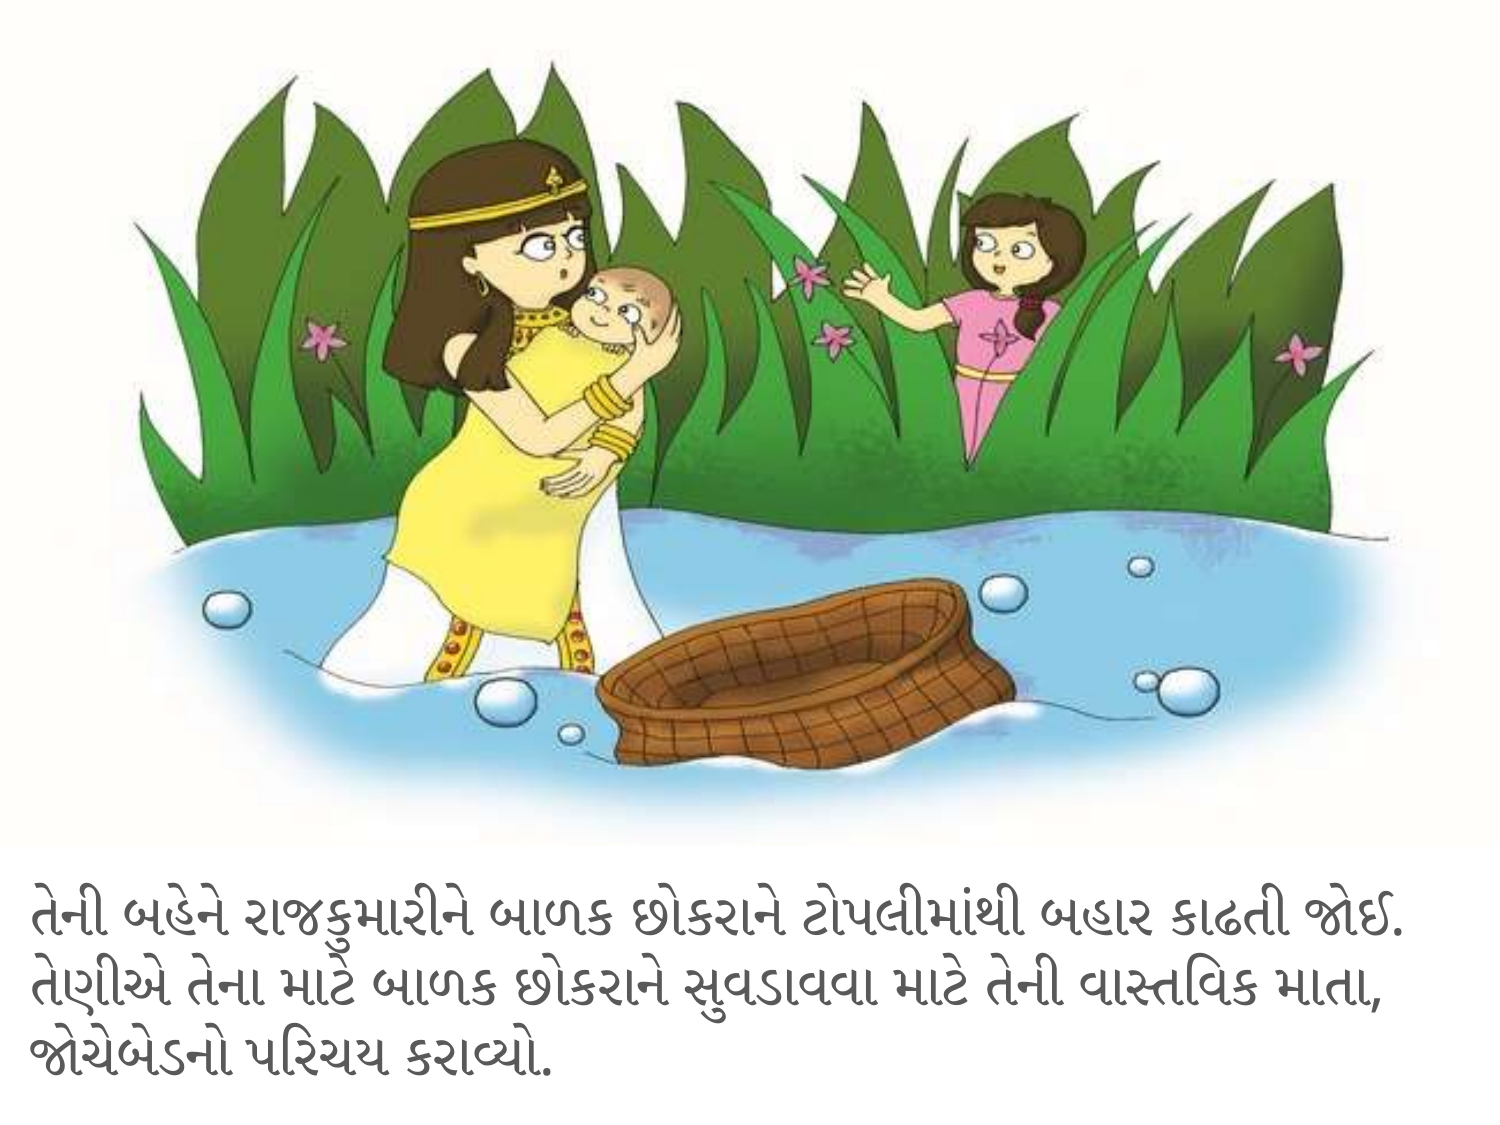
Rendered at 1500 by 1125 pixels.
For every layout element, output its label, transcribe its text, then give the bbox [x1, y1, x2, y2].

text_box તેની બહેને રાજકુમારીને બાળક છોકરાને ટોપલીમાંથી બહાર કાઢતી જોઈ. તેણીએ તેના માટે બાળક છોકરાને સુવડાવવા માટે તેની વાસ્તવિક માતા, જોચેબેડનો પરિચય કરાવ્યો. [14, 869, 1500, 1095]
picture [0, 0, 1500, 847]
